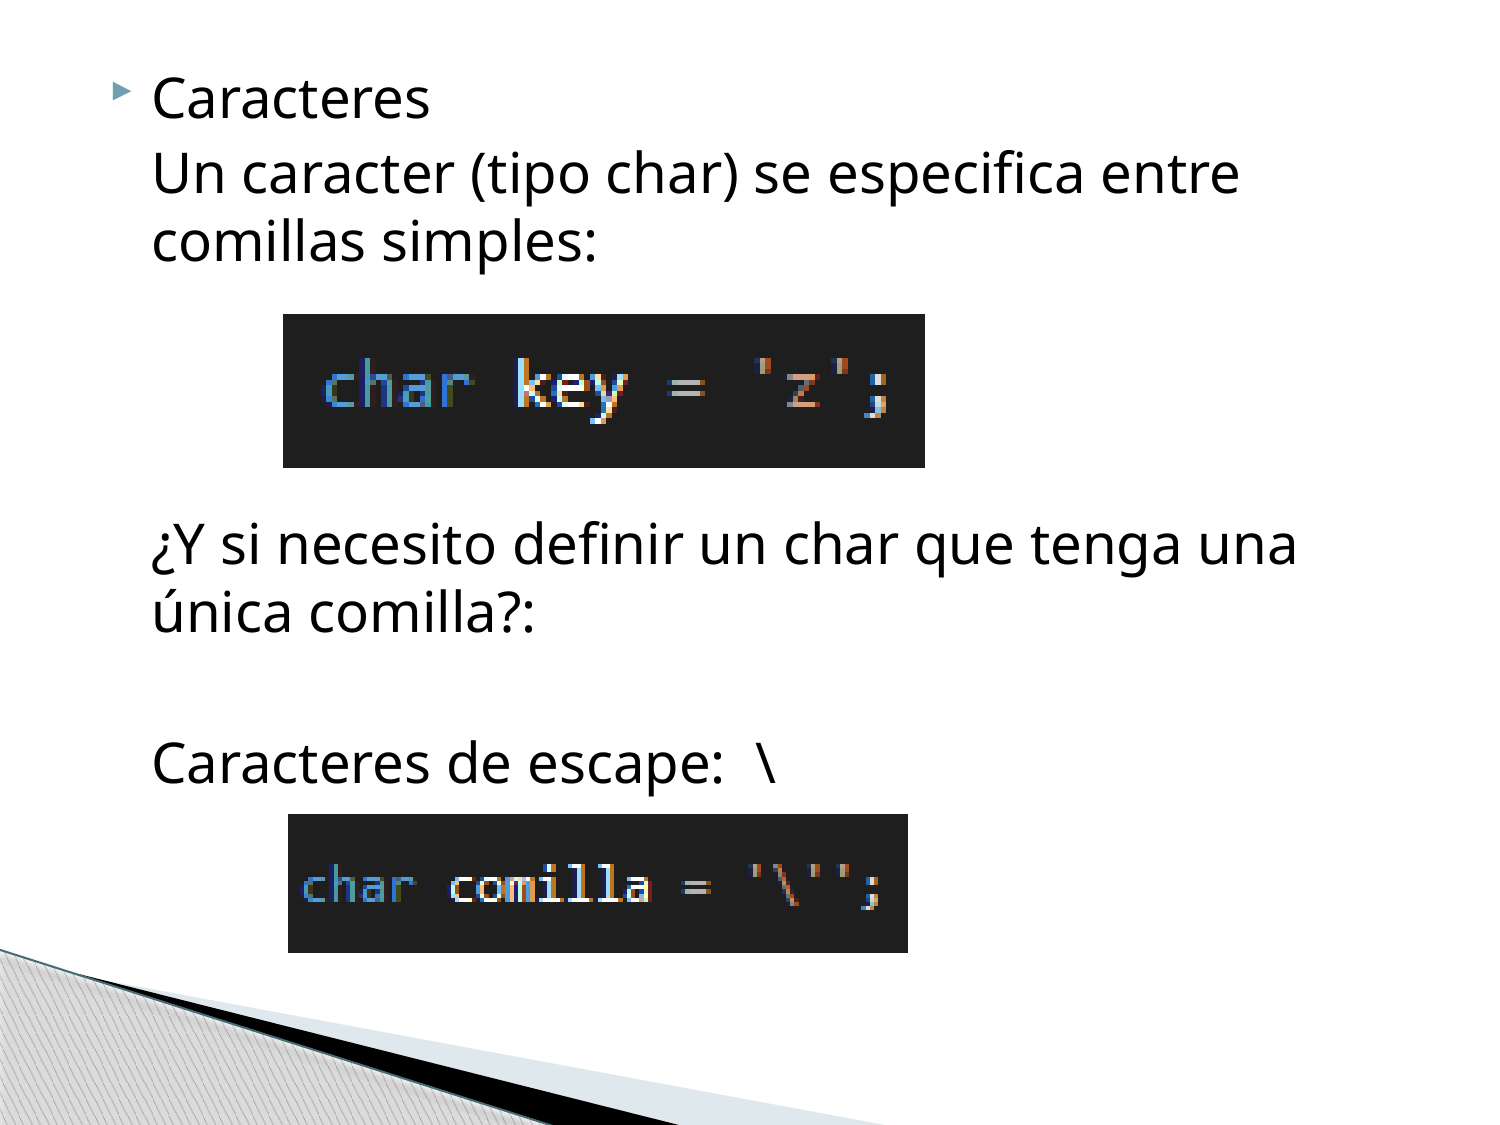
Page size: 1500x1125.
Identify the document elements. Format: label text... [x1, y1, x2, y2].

picture [288, 814, 908, 953]
picture [283, 314, 926, 469]
list Caracteres Un caracter (tipo char) se especifica entre comillas simples: ¿Y si necesito definir un char que tenga una única comilla?: Caracteres de escape: \ [76, 54, 1427, 953]
